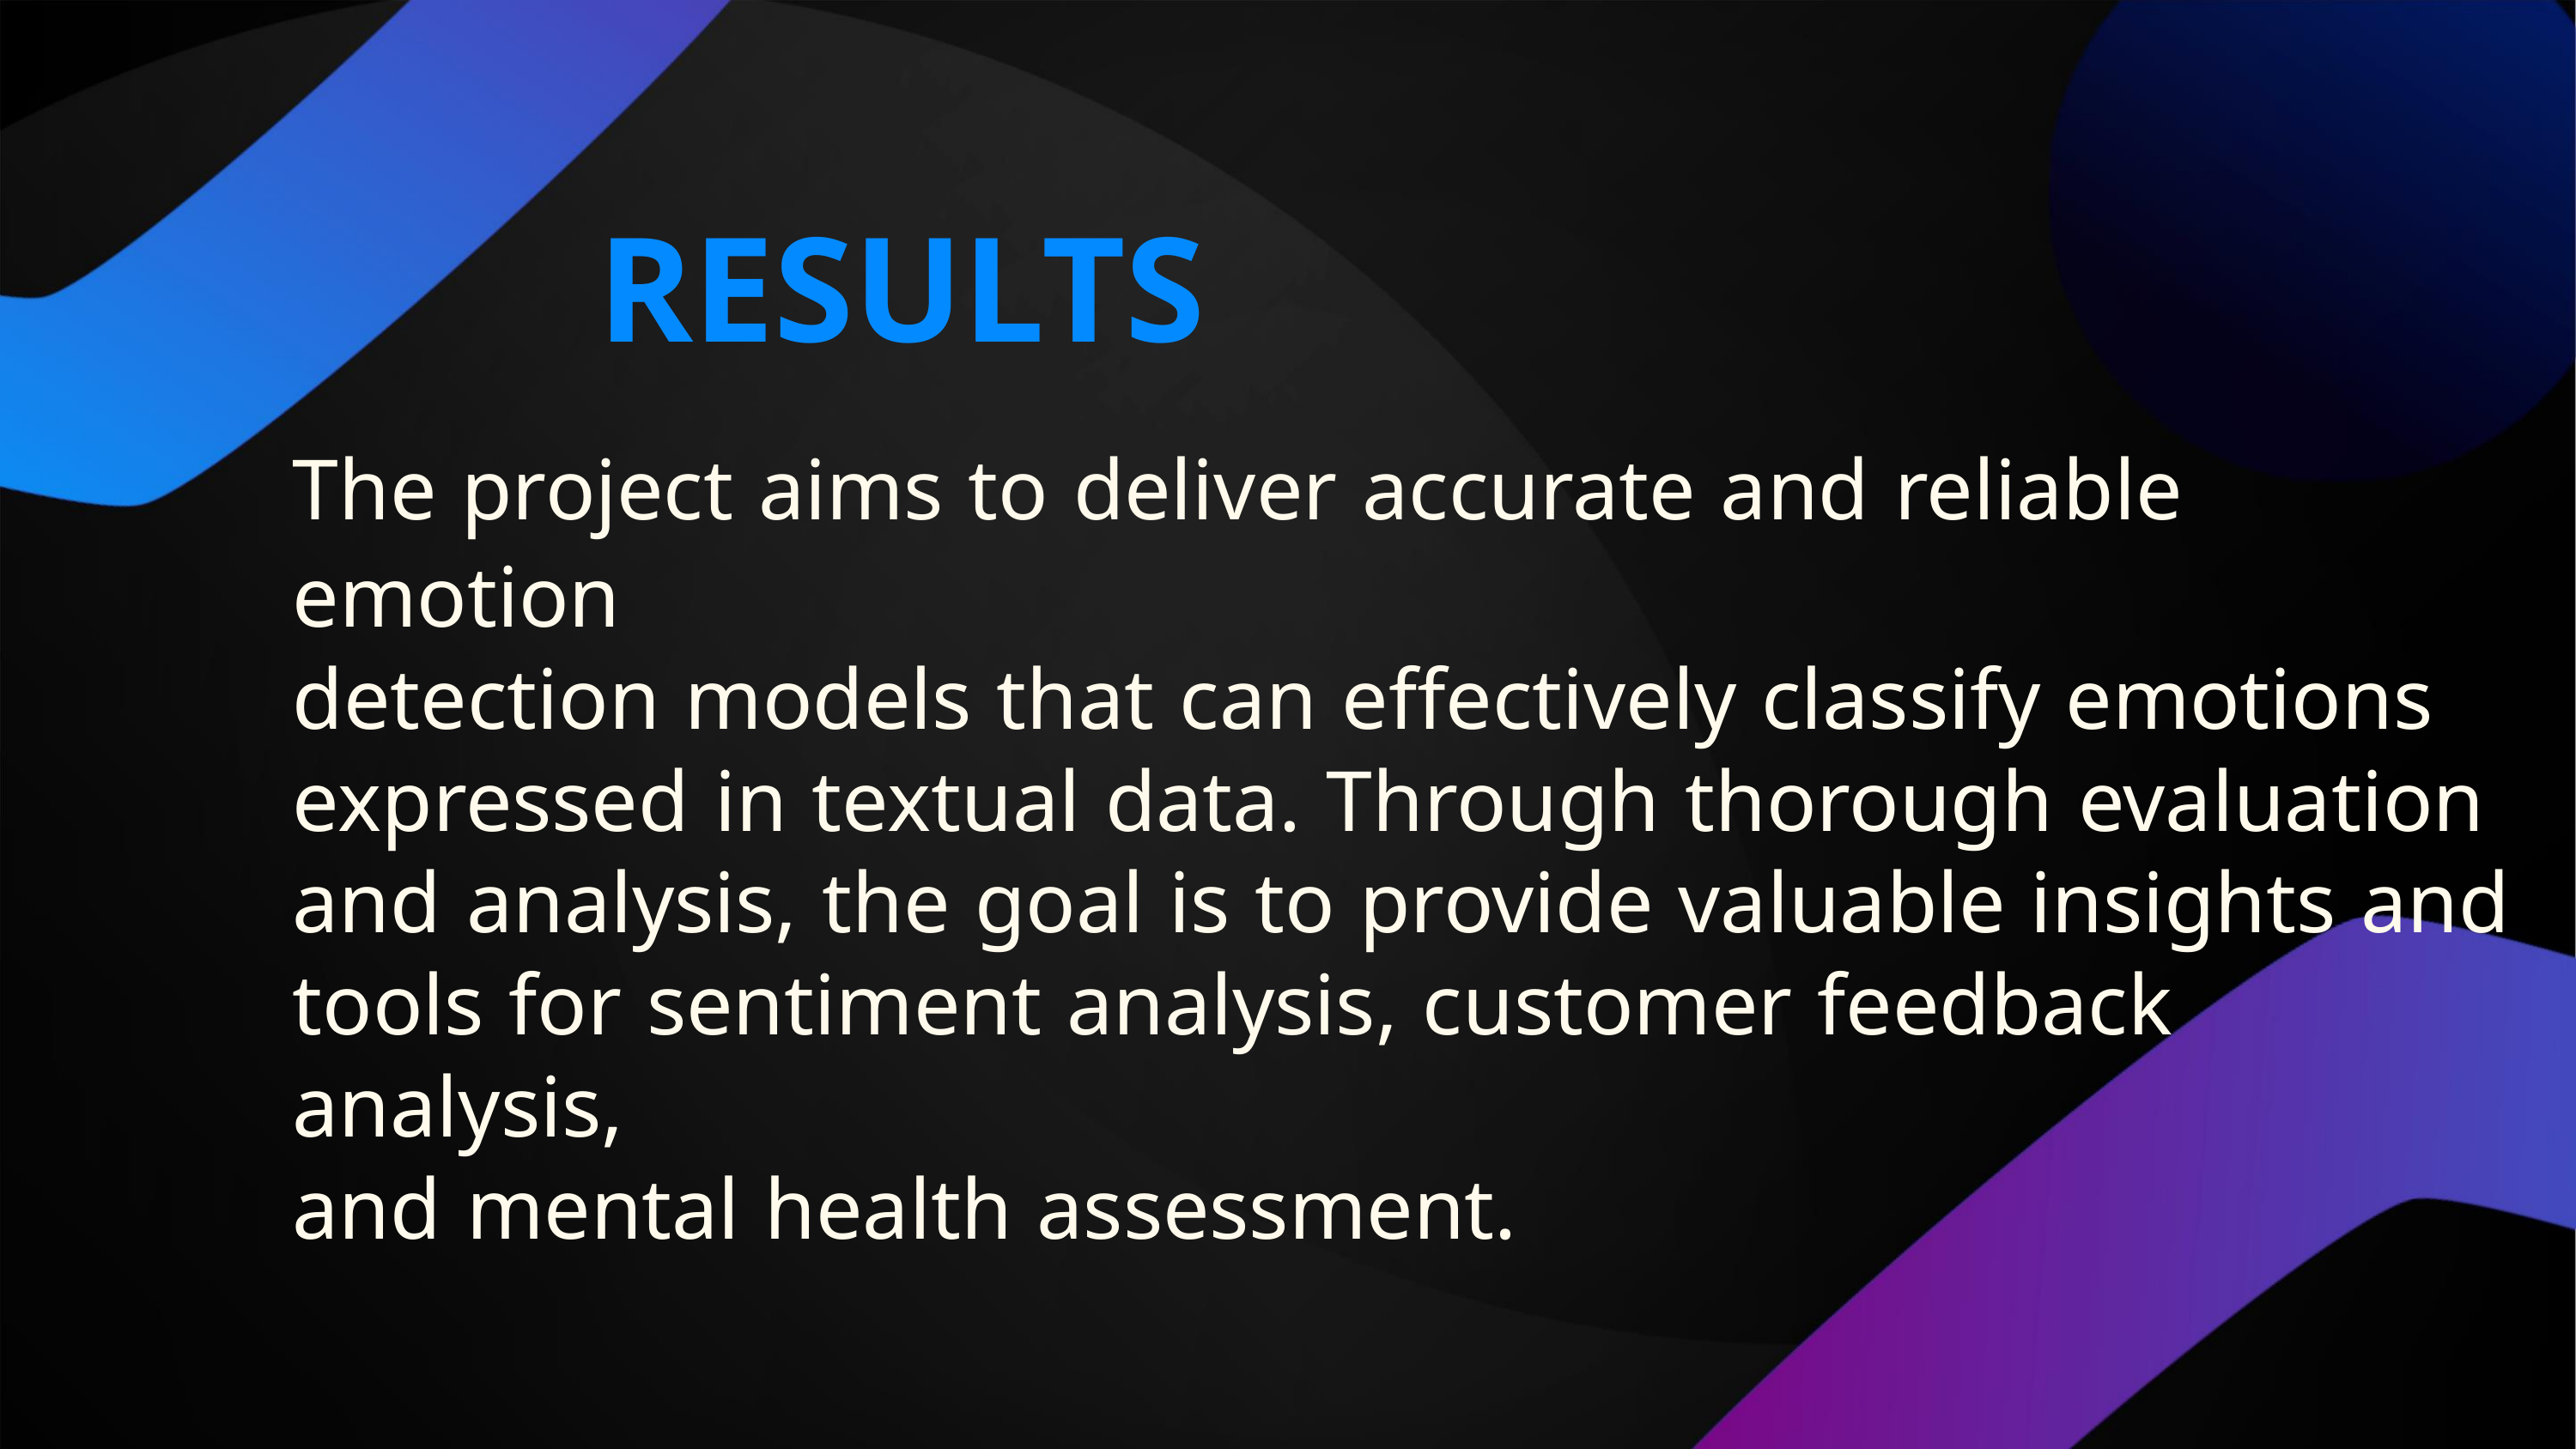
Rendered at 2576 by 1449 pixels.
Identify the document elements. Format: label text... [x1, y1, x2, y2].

text_box [0, 0, 2576, 1449]
text_box RESULTS [598, 163, 1230, 372]
text_box The project aims to deliver accurate and reliable emotion detection models that can effectively classify emotions expressed in textual data. Through thorough evaluation and analysis, the goal is to provide valuable insights and tools for sentiment analysis, customer feedback analysis, and mental health assessment. [292, 427, 2518, 1256]
